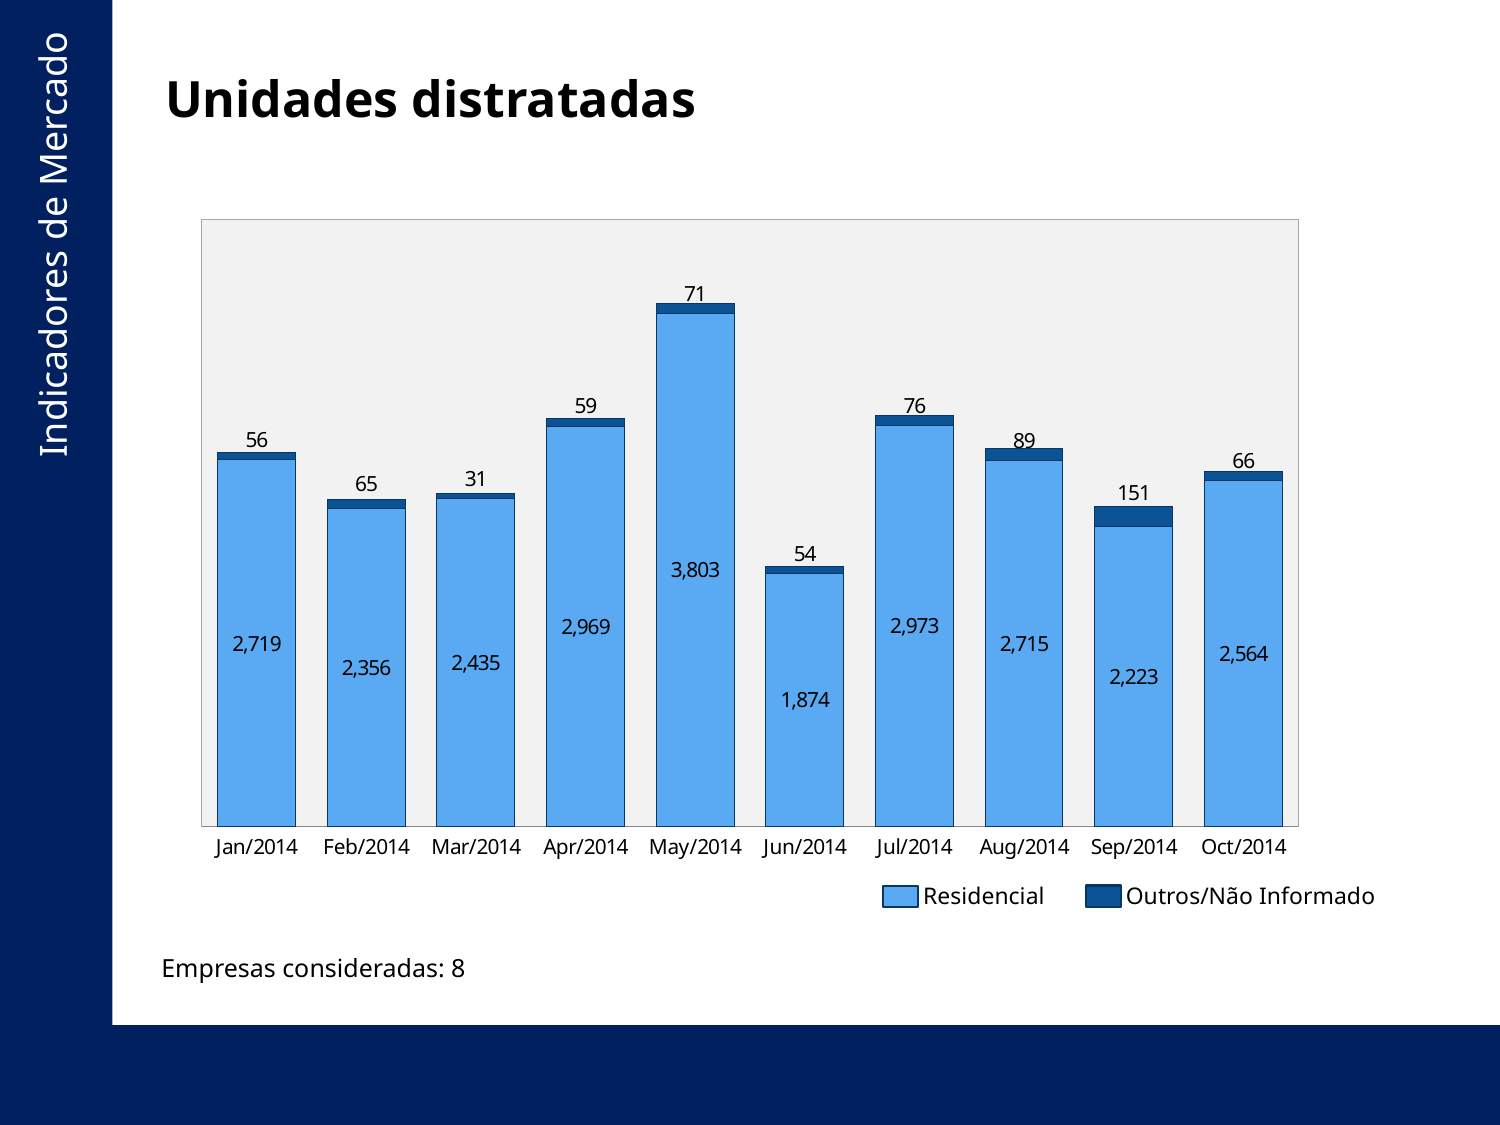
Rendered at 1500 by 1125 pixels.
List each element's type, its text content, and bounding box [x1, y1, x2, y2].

text_box Outros/Não Informado [1111, 874, 1425, 917]
text_box [881, 884, 920, 909]
title Unidades distratadas [150, 45, 1425, 150]
text_box [1084, 884, 1111, 909]
text_box Empresas consideradas: 8 [146, 944, 481, 990]
text_box Residencial [908, 884, 1111, 917]
chart [178, 205, 1322, 875]
